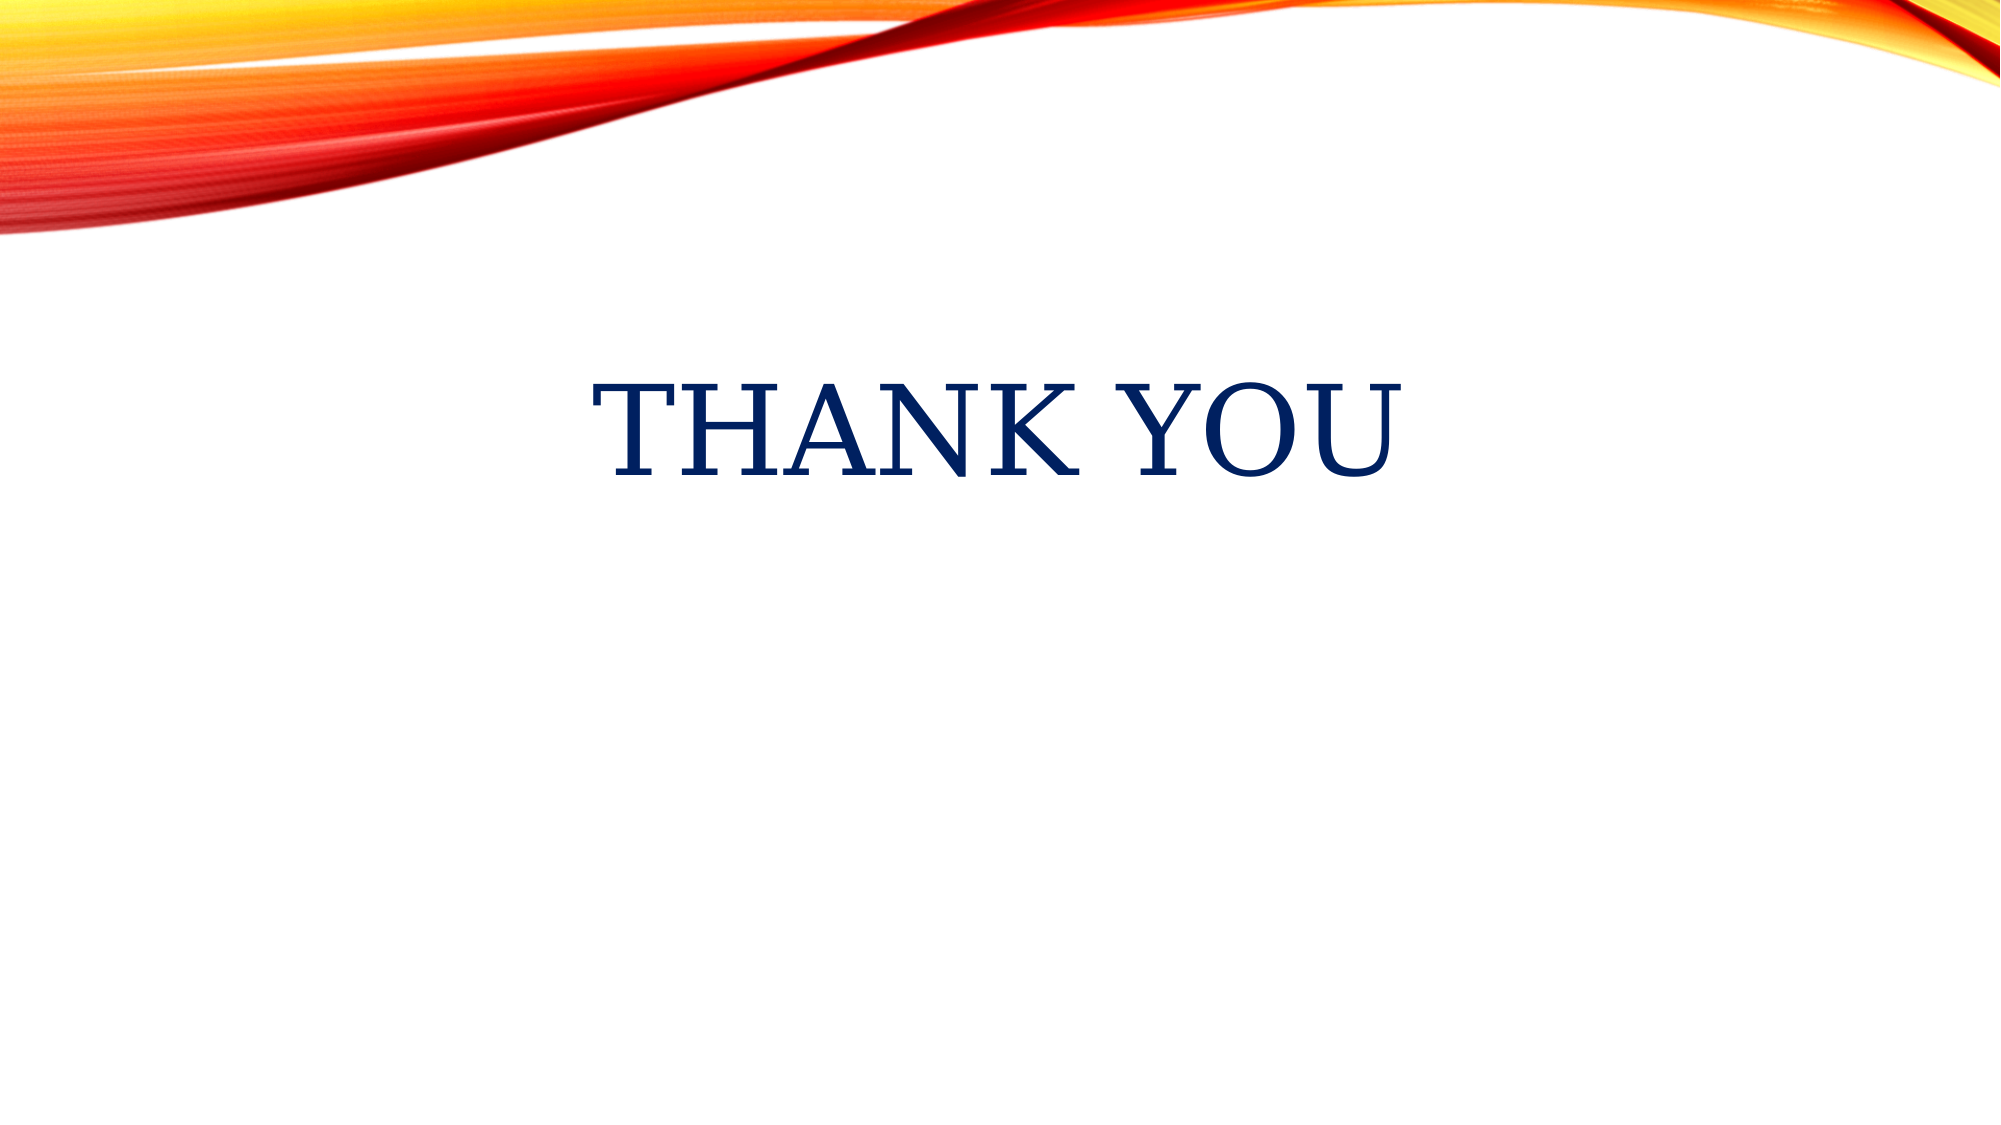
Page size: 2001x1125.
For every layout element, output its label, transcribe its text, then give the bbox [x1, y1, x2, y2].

picture [0, 0, 2000, 237]
list THANK YOU [112, 360, 1888, 1021]
